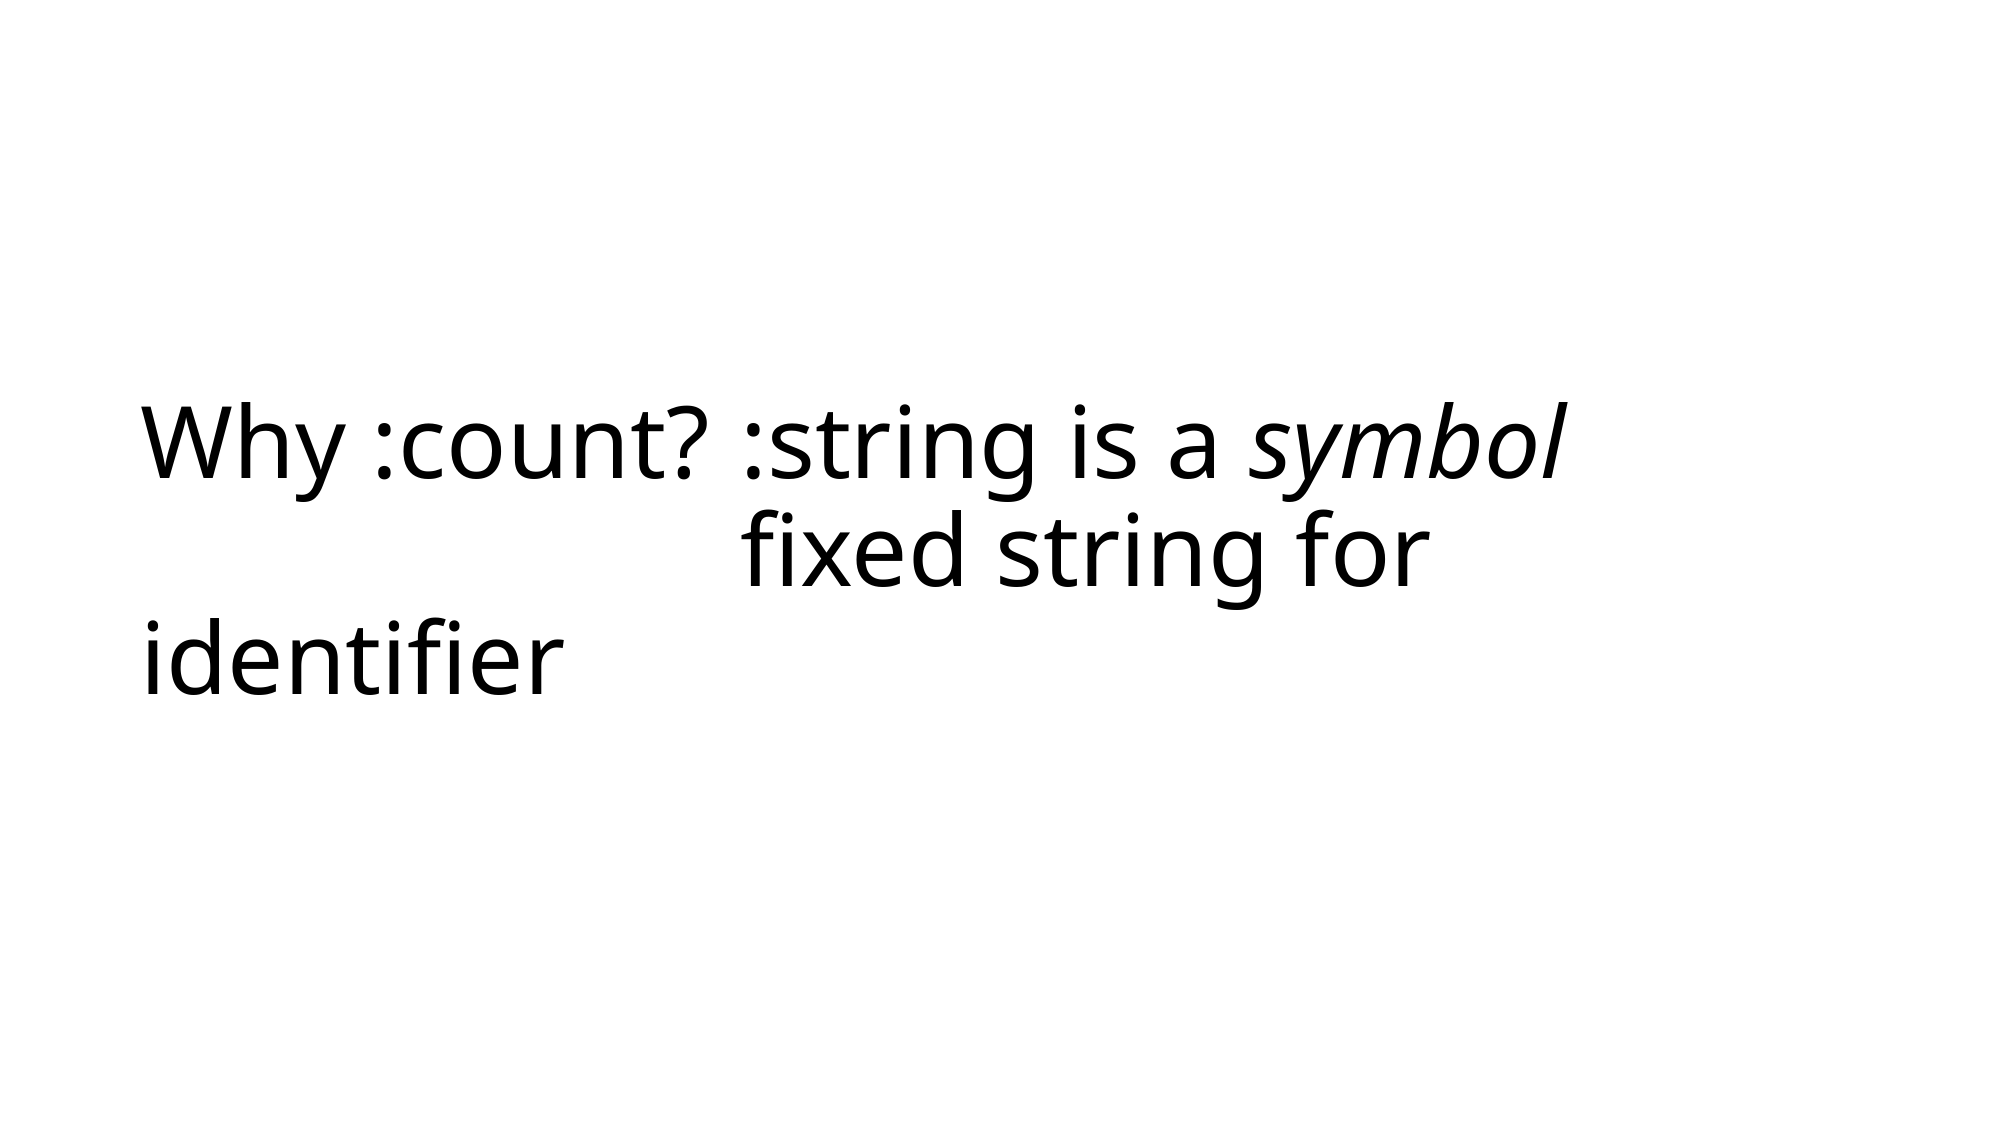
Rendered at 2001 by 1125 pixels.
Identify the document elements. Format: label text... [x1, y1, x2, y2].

title Why :count? :string is a symbol fixed string for identifier [125, 25, 1885, 1095]
